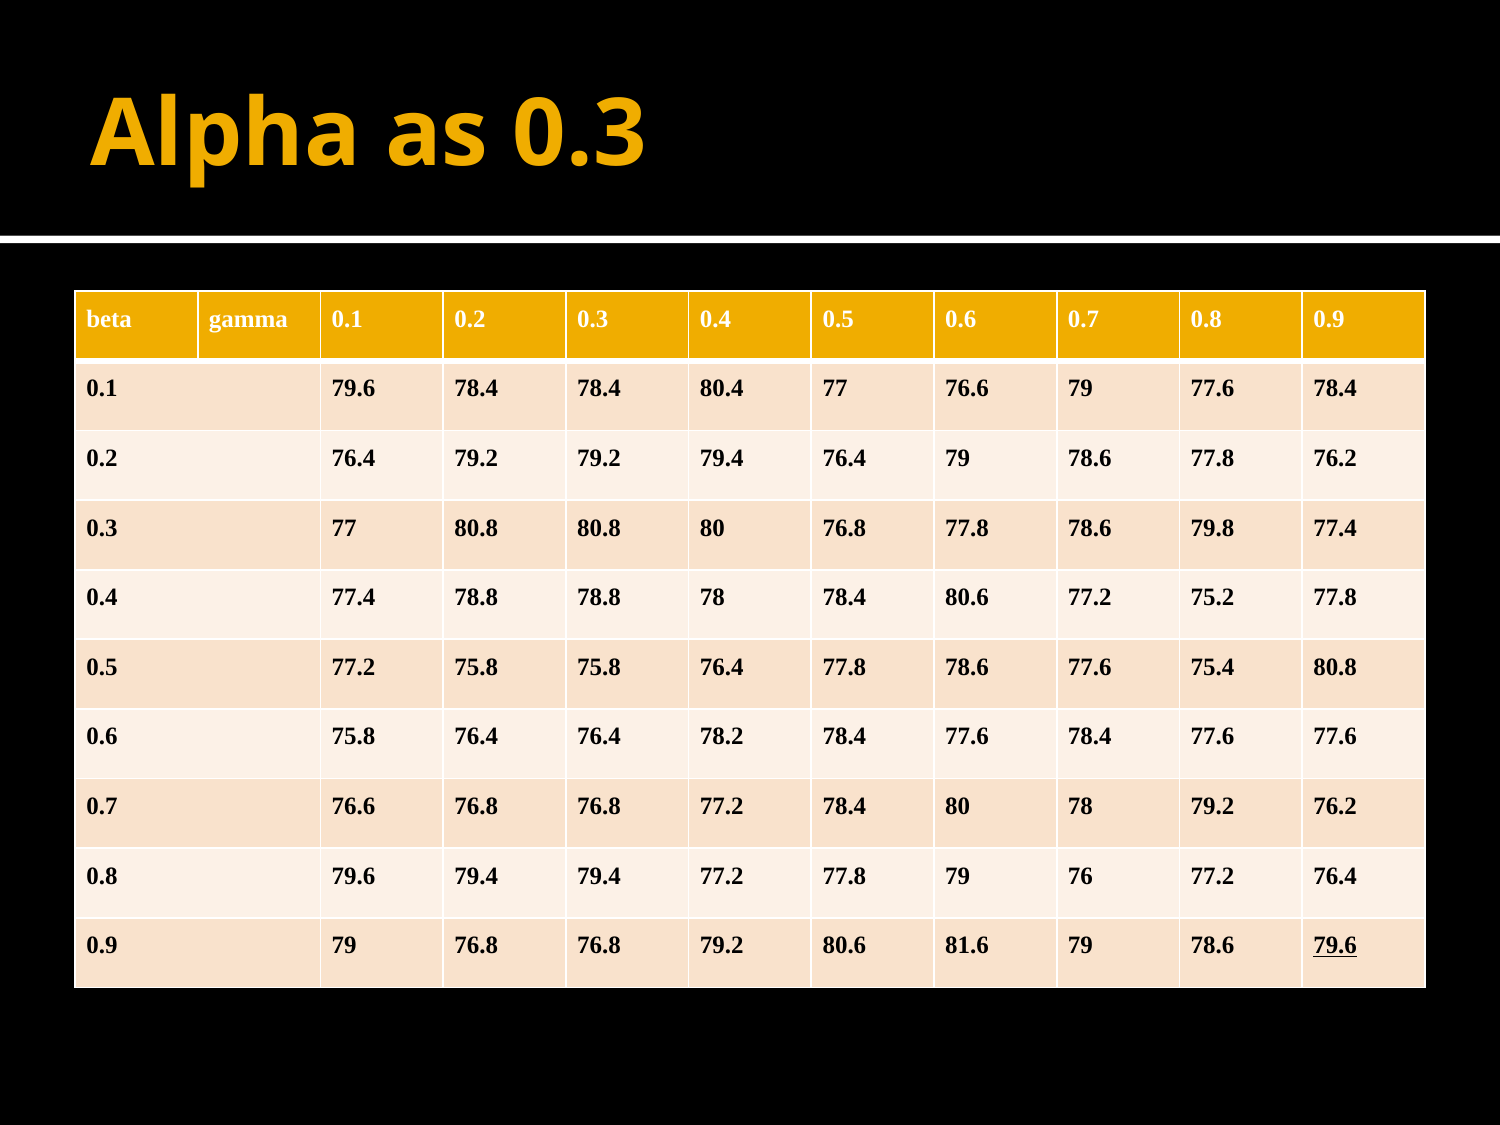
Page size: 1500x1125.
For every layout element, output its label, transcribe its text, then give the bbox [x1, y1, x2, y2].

table_cell 76.4 [567, 710, 688, 778]
table_header 0.4 [689, 292, 810, 358]
table_cell 77.2 [689, 849, 810, 917]
table_cell 79 [935, 849, 1056, 917]
table_cell 76.6 [935, 364, 1056, 430]
table_cell 79.4 [567, 849, 688, 917]
table_cell 0.4 [76, 571, 320, 638]
table_cell 77.4 [1303, 501, 1424, 569]
table_cell 76.8 [567, 779, 688, 847]
table_cell 0.3 [76, 501, 320, 569]
table_cell 76.4 [321, 431, 442, 499]
table_header 0.8 [1180, 292, 1301, 358]
table_cell 76.8 [444, 919, 565, 987]
table_cell 0.8 [76, 849, 320, 917]
table_cell 77.2 [1180, 849, 1301, 917]
table_cell 77.4 [321, 571, 442, 638]
table_cell 75.8 [567, 640, 688, 708]
table_cell 80.8 [567, 501, 688, 569]
table_cell 76.2 [1303, 431, 1424, 499]
table_cell 80 [935, 779, 1056, 847]
table_cell 79.6 [321, 849, 442, 917]
table_cell 77.8 [812, 849, 933, 917]
table_cell 77.2 [689, 779, 810, 847]
table_cell 78.2 [689, 710, 810, 778]
table_cell 78.4 [1303, 364, 1424, 430]
table_cell 79.2 [689, 919, 810, 987]
table_cell 75.8 [444, 640, 565, 708]
table_cell 77.6 [1180, 710, 1301, 778]
table_cell 79.4 [689, 431, 810, 499]
table_cell 80.8 [444, 501, 565, 569]
table_cell 76.8 [812, 501, 933, 569]
table_cell 78.4 [567, 364, 688, 430]
table_cell 78.8 [567, 571, 688, 638]
table_cell 79.6 [321, 364, 442, 430]
table_cell 79.6 [1303, 919, 1424, 987]
table_cell 0.1 [76, 364, 320, 430]
table_cell 75.8 [321, 710, 442, 778]
table_cell 77.8 [935, 501, 1056, 569]
title Alpha as 0.3 [75, 25, 1425, 231]
table_cell 78 [689, 571, 810, 638]
table_header 0.7 [1058, 292, 1179, 358]
table_cell 78.4 [812, 571, 933, 638]
table_cell 79.8 [1180, 501, 1301, 569]
table_cell 77.6 [935, 710, 1056, 778]
table_cell 78.8 [444, 571, 565, 638]
table_header 0.5 [812, 292, 933, 358]
table_cell 78 [1058, 779, 1179, 847]
table_cell 76.8 [444, 779, 565, 847]
table_cell 78.6 [935, 640, 1056, 708]
table_header beta [76, 292, 197, 358]
table_cell 76 [1058, 849, 1179, 917]
table_cell 77.8 [1303, 571, 1424, 638]
table_cell 77.8 [1180, 431, 1301, 499]
table_cell 78.4 [812, 710, 933, 778]
table_cell 76.4 [444, 710, 565, 778]
table_cell 79.4 [444, 849, 565, 917]
table_cell 77.8 [812, 640, 933, 708]
table_cell 80.4 [689, 364, 810, 430]
table_header 0.9 [1303, 292, 1424, 358]
table_cell 76.4 [812, 431, 933, 499]
table_cell 79.2 [444, 431, 565, 499]
table_cell 0.6 [76, 710, 320, 778]
table_cell 79 [321, 919, 442, 987]
table_cell 79.2 [1180, 779, 1301, 847]
table_cell 79.2 [567, 431, 688, 499]
table_cell 78.4 [444, 364, 565, 430]
table_cell 76.6 [321, 779, 442, 847]
table_cell 0.9 [76, 919, 320, 987]
table_header gamma [199, 292, 320, 358]
table_cell 79 [1058, 919, 1179, 987]
table_cell 76.2 [1303, 779, 1424, 847]
table_cell 78.6 [1058, 501, 1179, 569]
table_cell 78.4 [1058, 710, 1179, 778]
table_cell 80.6 [935, 571, 1056, 638]
table_cell 0.5 [76, 640, 320, 708]
table_cell 78.4 [812, 779, 933, 847]
table_cell 76.4 [689, 640, 810, 708]
table_cell 80.8 [1303, 640, 1424, 708]
table_cell 75.4 [1180, 640, 1301, 708]
table_header 0.6 [935, 292, 1056, 358]
table_header 0.3 [567, 292, 688, 358]
table_cell 81.6 [935, 919, 1056, 987]
table_cell 77.2 [1058, 571, 1179, 638]
table_cell 77.6 [1180, 364, 1301, 430]
table_cell 77.6 [1303, 710, 1424, 778]
table_cell 78.6 [1058, 431, 1179, 499]
table_cell 76.8 [567, 919, 688, 987]
table_cell 80.6 [812, 919, 933, 987]
table_cell 77.6 [1058, 640, 1179, 708]
table_header 0.1 [321, 292, 442, 358]
table_cell 0.7 [76, 779, 320, 847]
table_cell 80 [689, 501, 810, 569]
table_cell 75.2 [1180, 571, 1301, 638]
table_cell 77 [812, 364, 933, 430]
table_cell 78.6 [1180, 919, 1301, 987]
table_cell 77.2 [321, 640, 442, 708]
table_cell 0.2 [76, 431, 320, 499]
table_cell 76.4 [1303, 849, 1424, 917]
table_cell 77 [321, 501, 442, 569]
table_cell 79 [935, 431, 1056, 499]
table_header 0.2 [444, 292, 565, 358]
table_cell 79 [1058, 364, 1179, 430]
